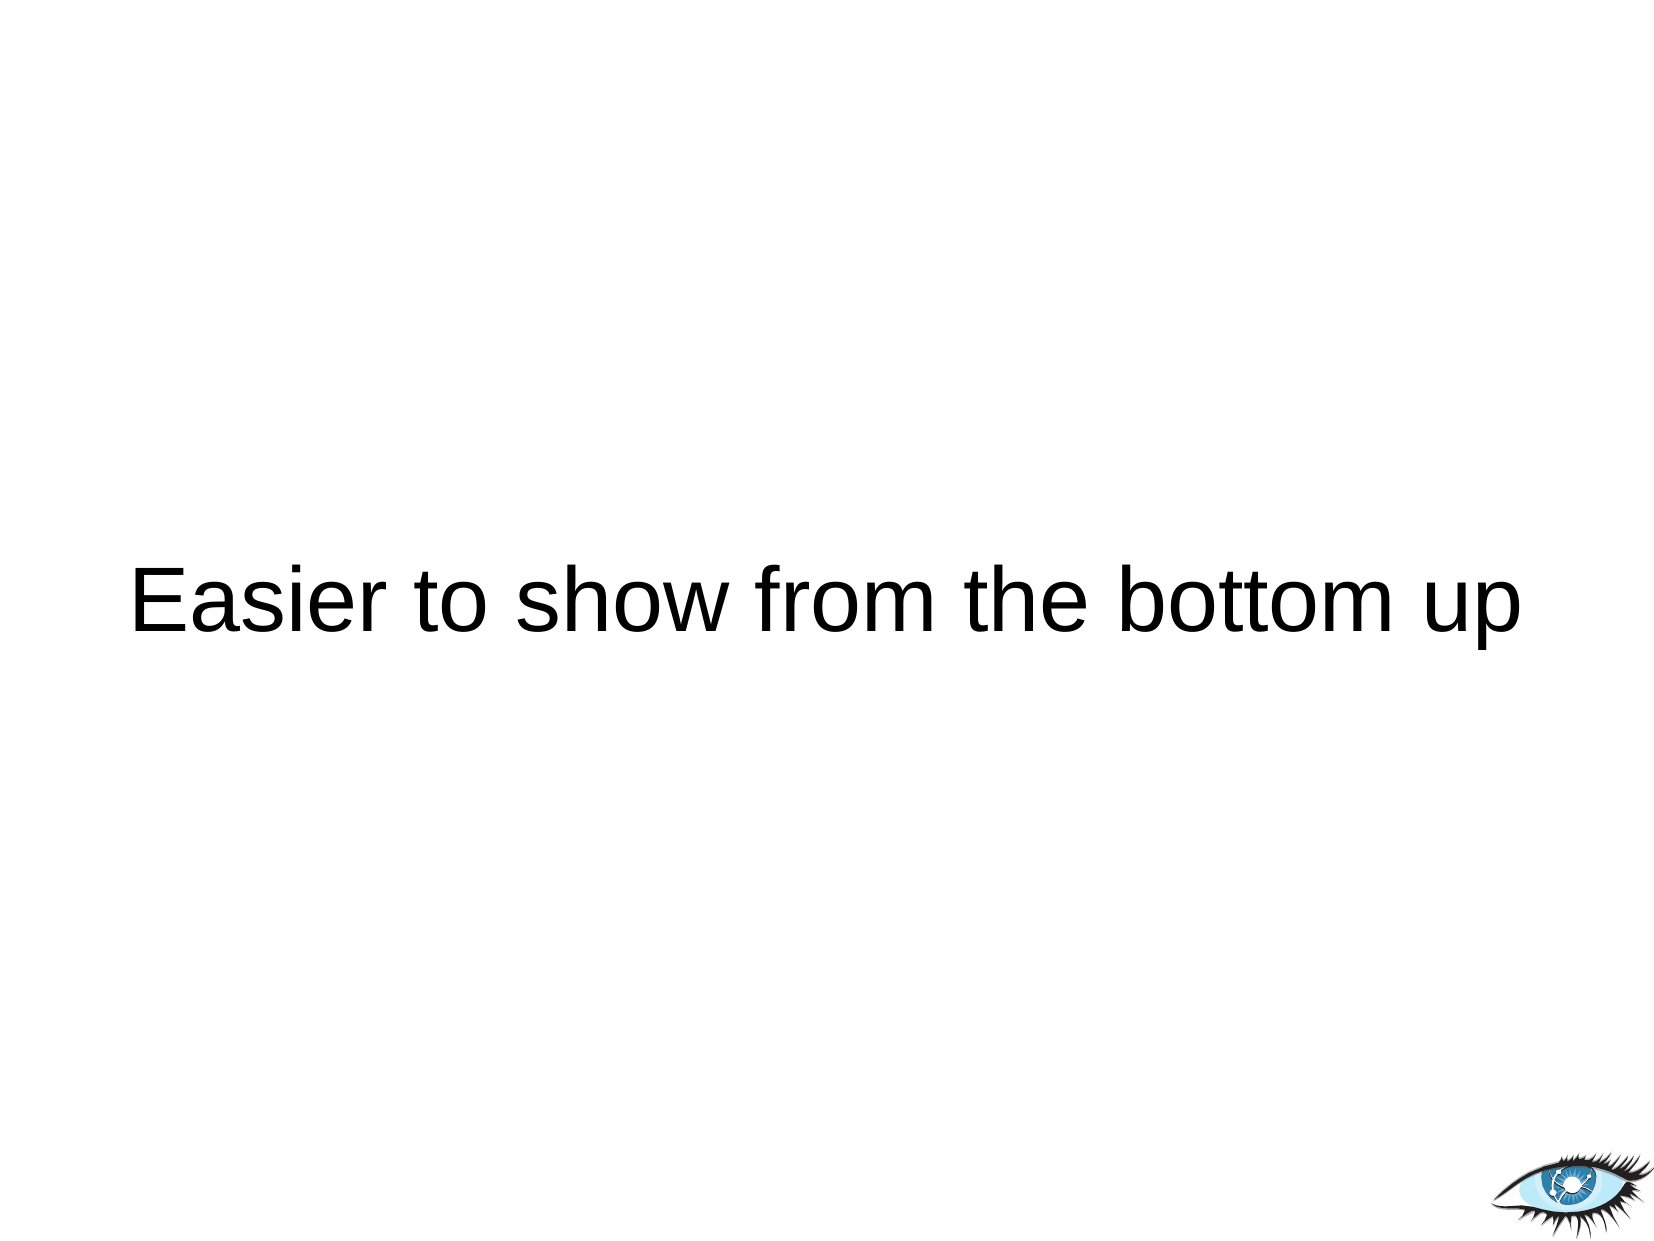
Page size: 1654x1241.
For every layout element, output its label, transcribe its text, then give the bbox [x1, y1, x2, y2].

title Easier to show from the bottom up [82, 49, 1572, 1152]
picture [1490, 1150, 1654, 1241]
